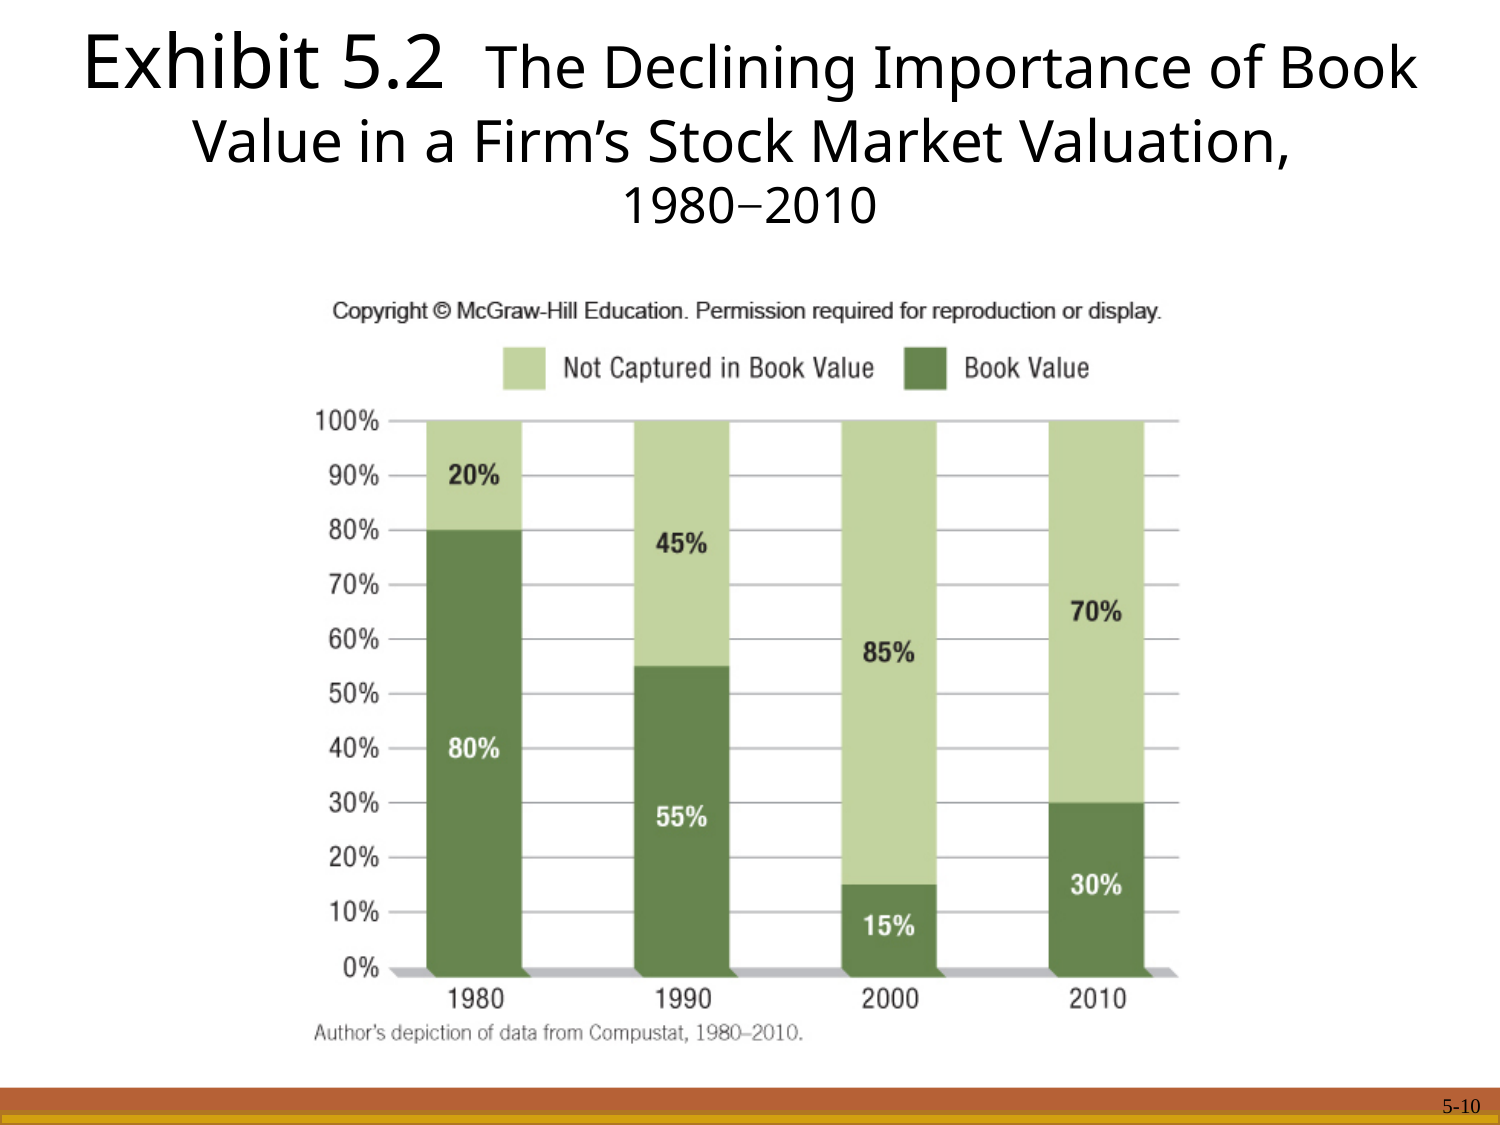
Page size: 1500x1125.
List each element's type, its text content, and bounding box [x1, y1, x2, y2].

title Exhibit 5.2 The Declining Importance of Book Value in a Firm’s Stock Market Valuation, 1980−2010 [0, 75, 1500, 263]
picture [312, 299, 1185, 1051]
